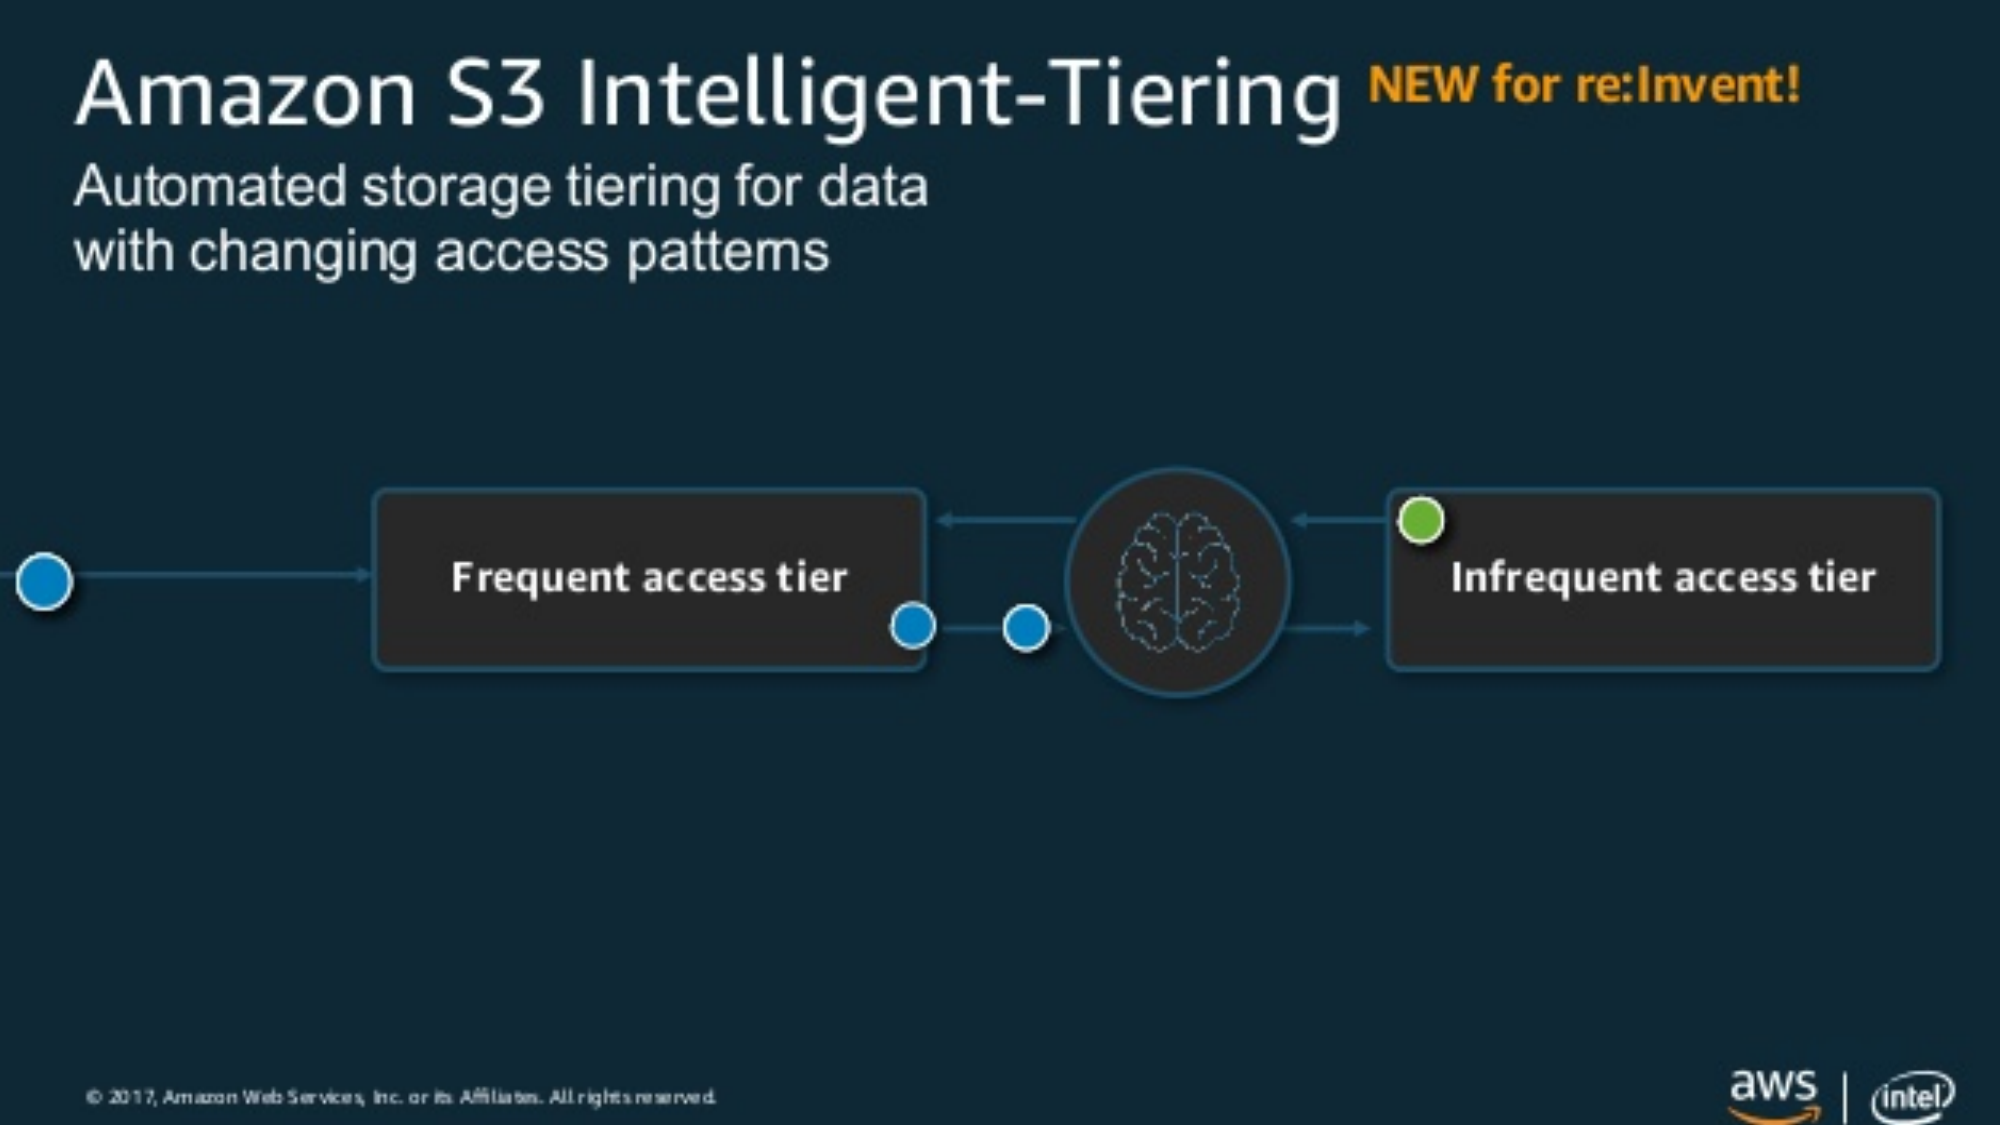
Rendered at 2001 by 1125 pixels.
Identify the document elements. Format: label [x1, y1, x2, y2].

list [0, 0, 2000, 1125]
